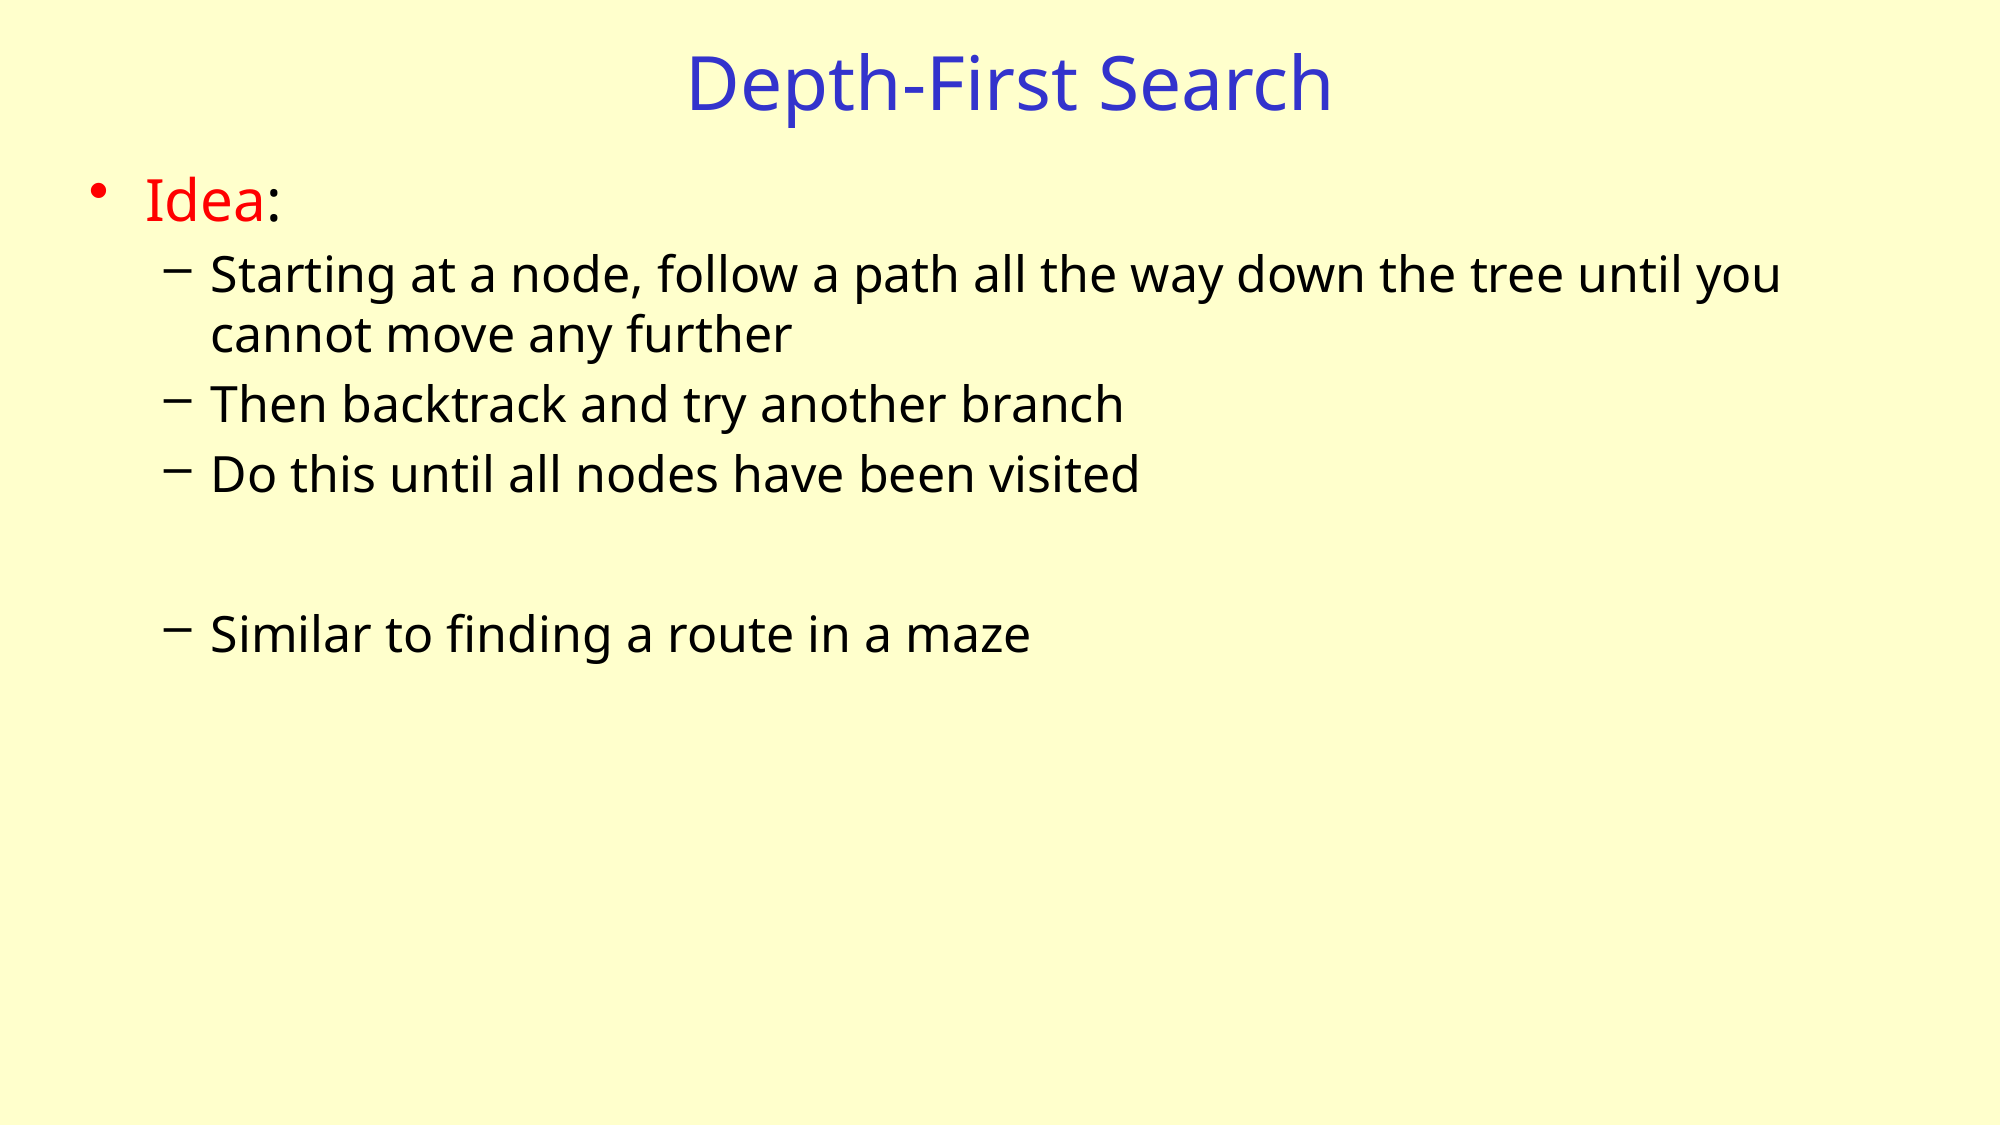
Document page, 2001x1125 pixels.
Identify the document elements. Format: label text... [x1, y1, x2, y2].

title Depth-First Search [295, 23, 1727, 138]
list Idea: Starting at a node, follow a path all the way down the tree until you cannot move any further Then backtrack and try another branch Do this until all nodes have been visited Similar to finding a route in a maze [55, 155, 1965, 1087]
